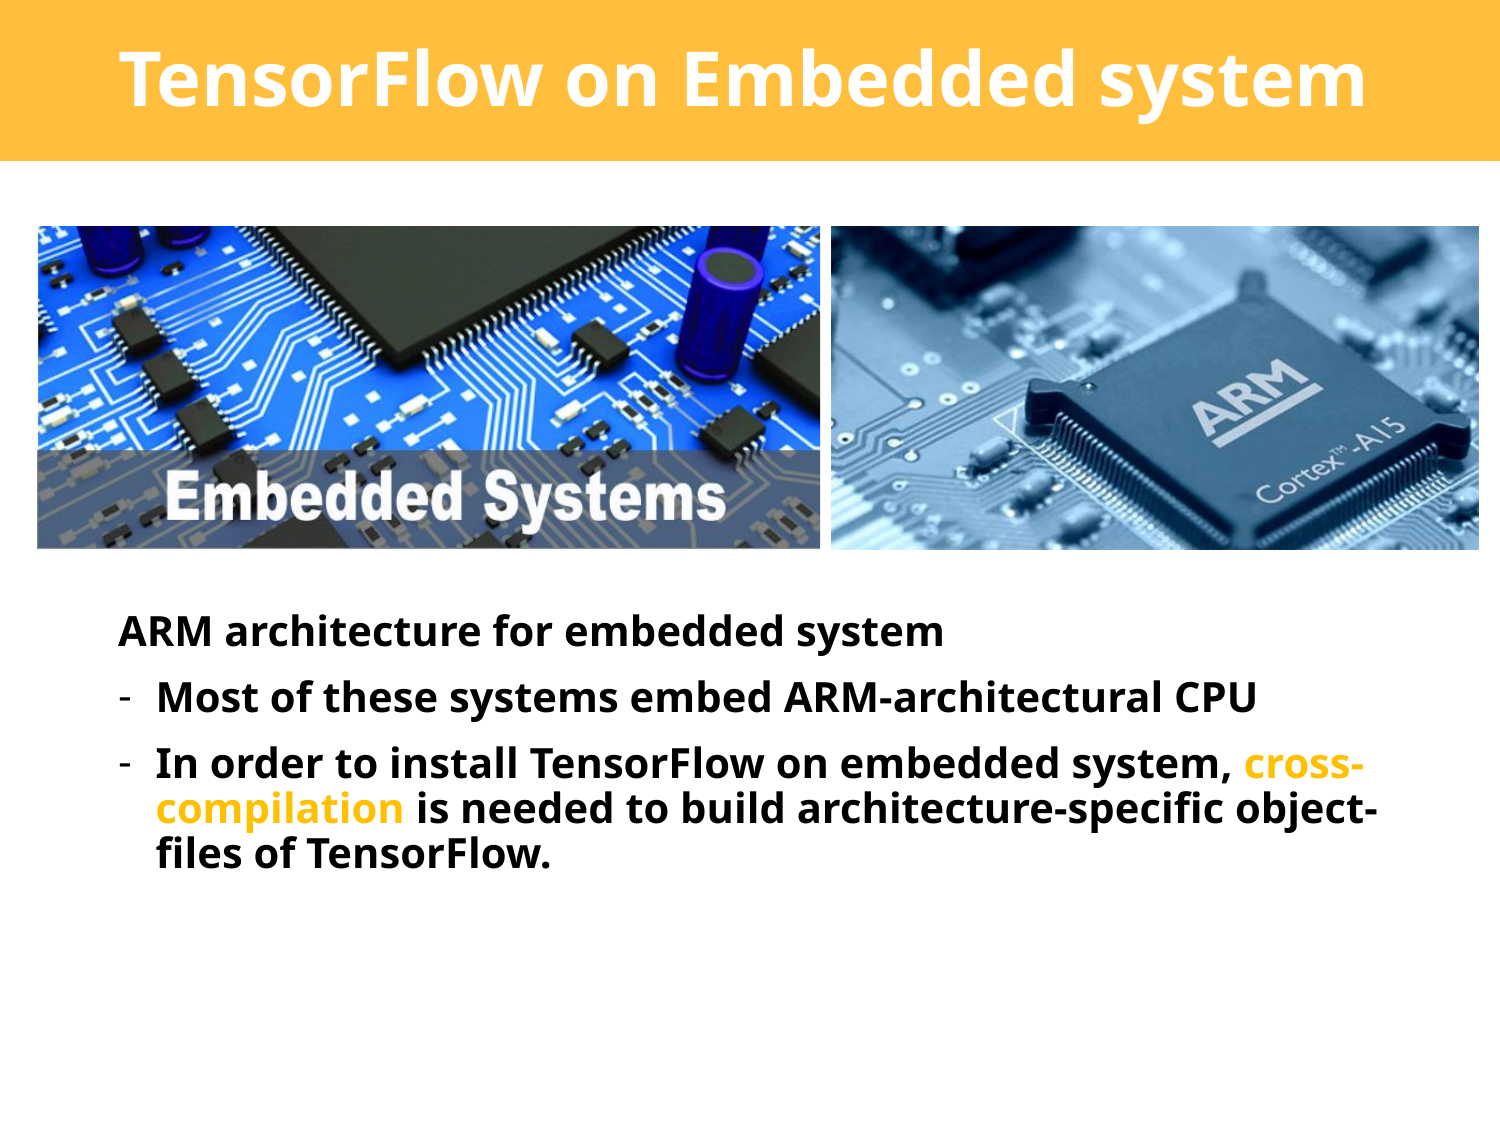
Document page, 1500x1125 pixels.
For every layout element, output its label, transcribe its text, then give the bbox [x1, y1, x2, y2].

picture [36, 226, 821, 550]
picture [831, 226, 1479, 550]
list ARM architecture for embedded system Most of these systems embed ARM-architectural CPU In order to install TensorFlow on embedded system, cross-compilation is needed to build architecture-specific object-files of TensorFlow. [103, 603, 1397, 1014]
title TensorFlow on Embedded system [103, 31, 1397, 133]
